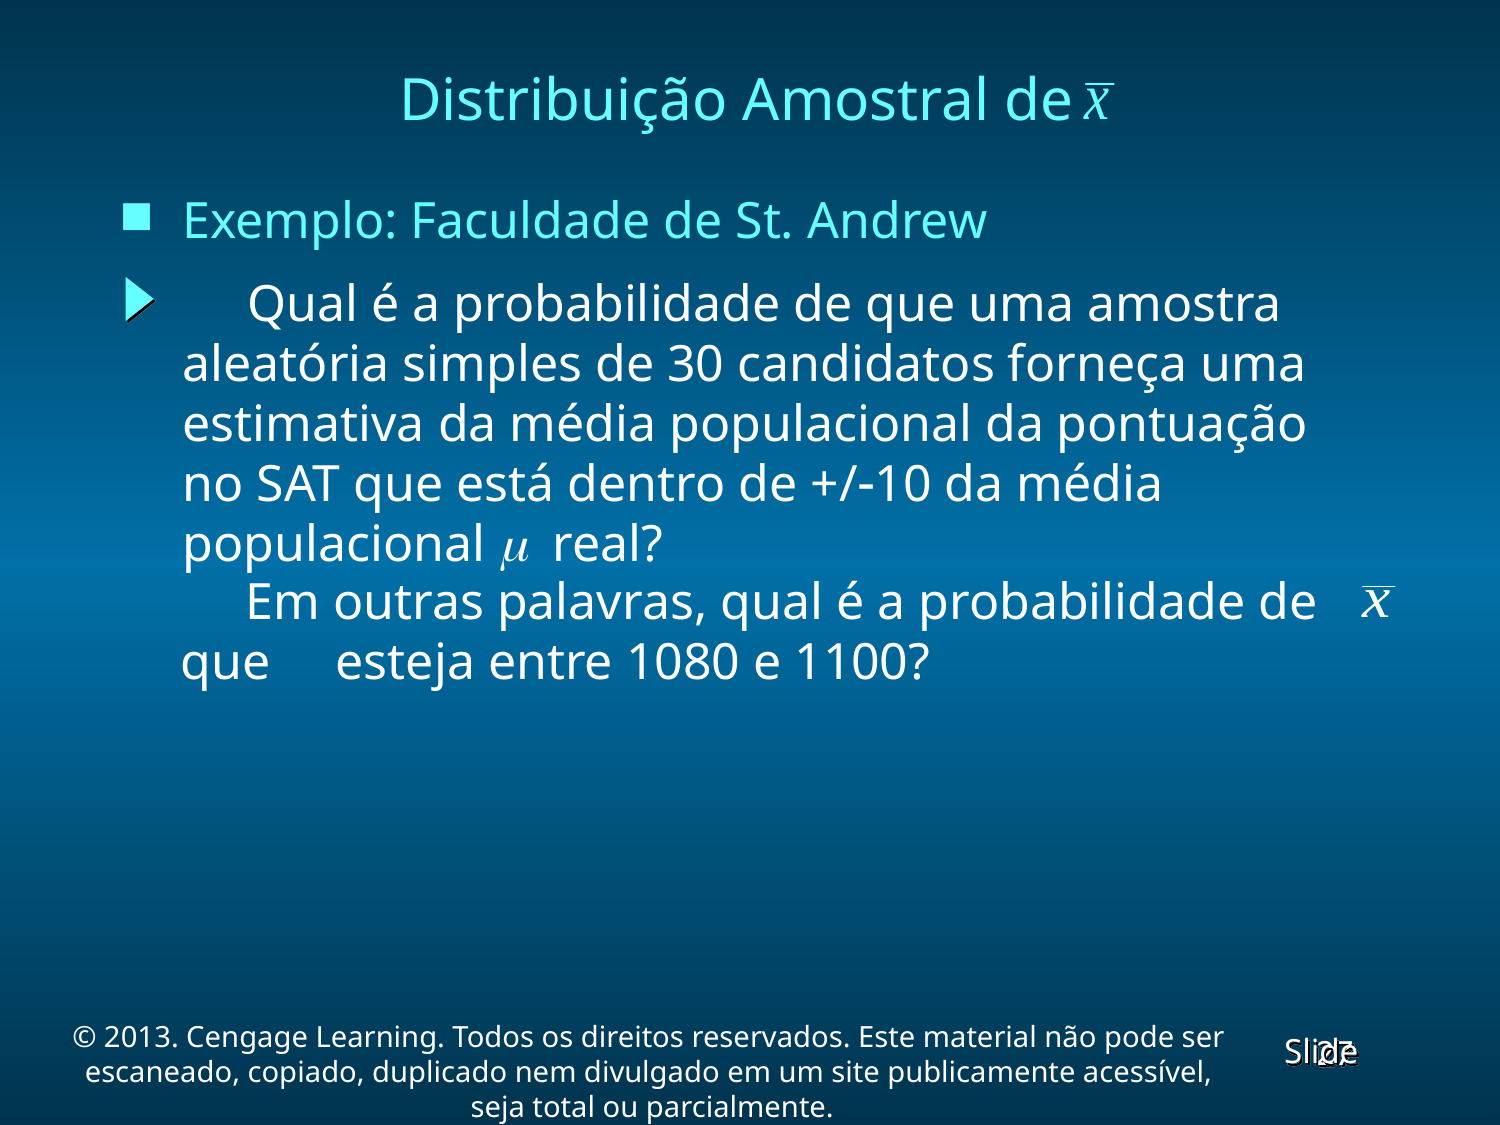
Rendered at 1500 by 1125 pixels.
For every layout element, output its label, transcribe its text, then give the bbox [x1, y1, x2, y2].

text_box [393, 54, 1141, 141]
text_box [126, 278, 153, 320]
text_box Qual é a probabilidade de que uma amostra aleatória simples de 30 candidatos forneça uma estimativa da média populacional da pontuação no SAT que está dentro de +/-10 da média populacional  real? [168, 264, 1390, 560]
text_box Exemplo: Faculdade de St. Andrew [111, 181, 1058, 275]
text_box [165, 562, 1397, 699]
